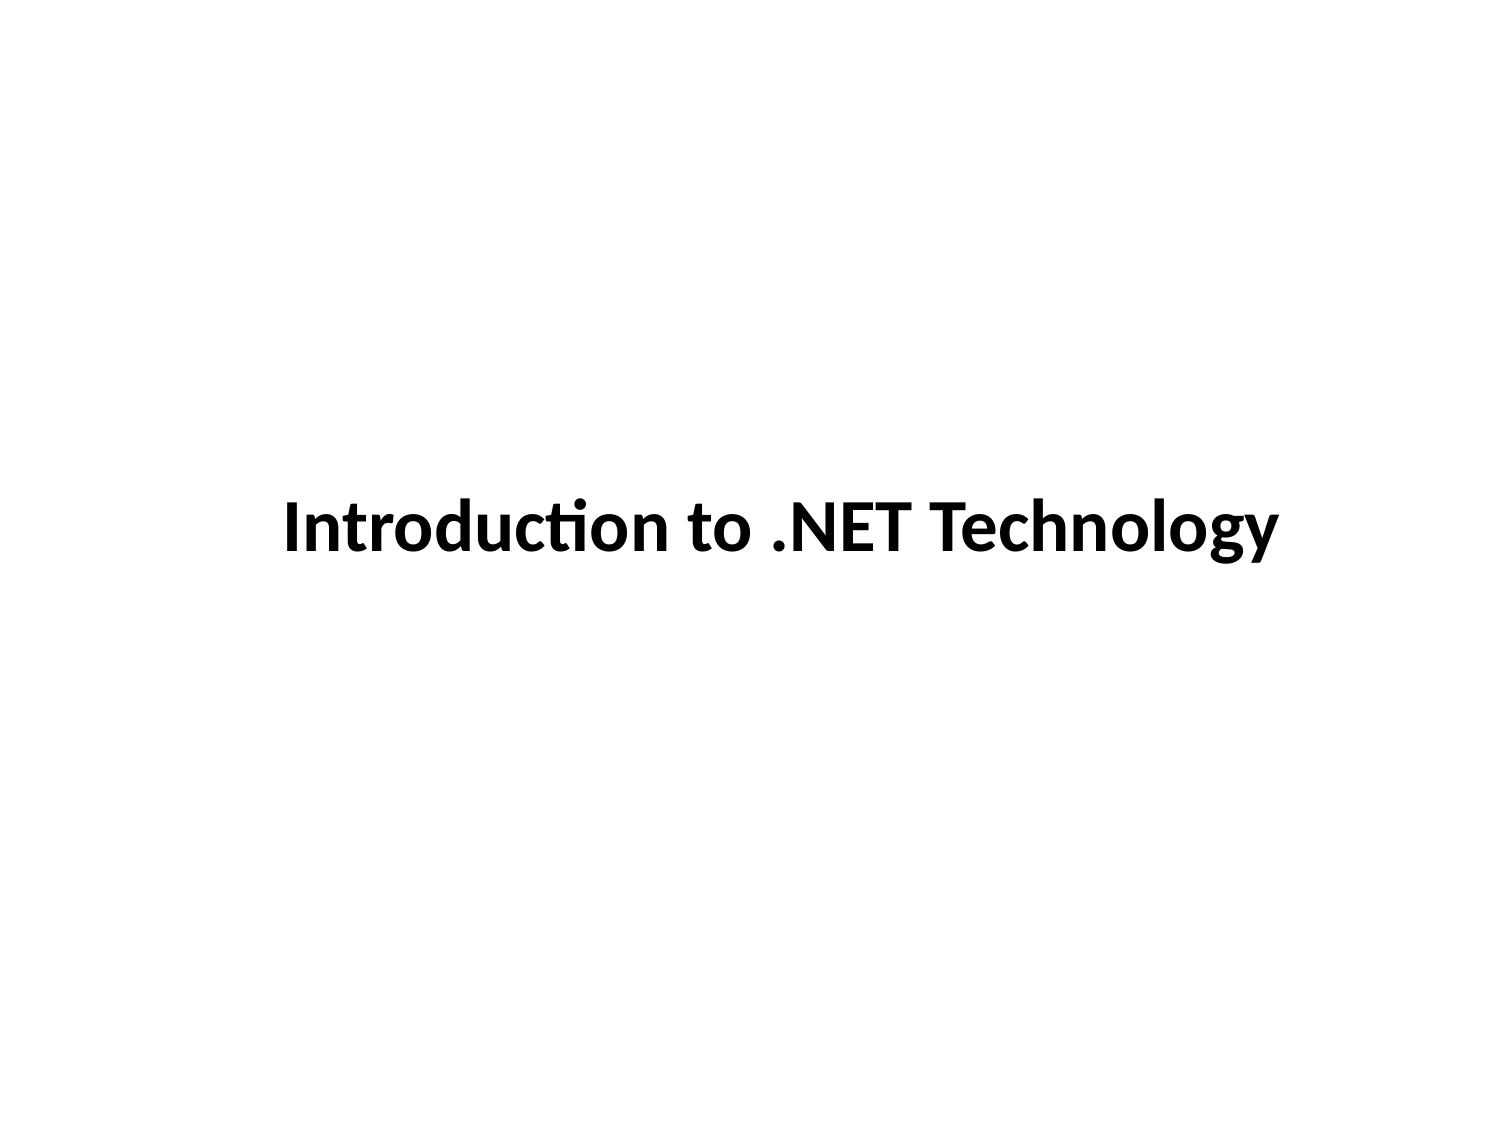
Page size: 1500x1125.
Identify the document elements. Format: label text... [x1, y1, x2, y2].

title Introduction to .NET Technology [179, 381, 1385, 662]
